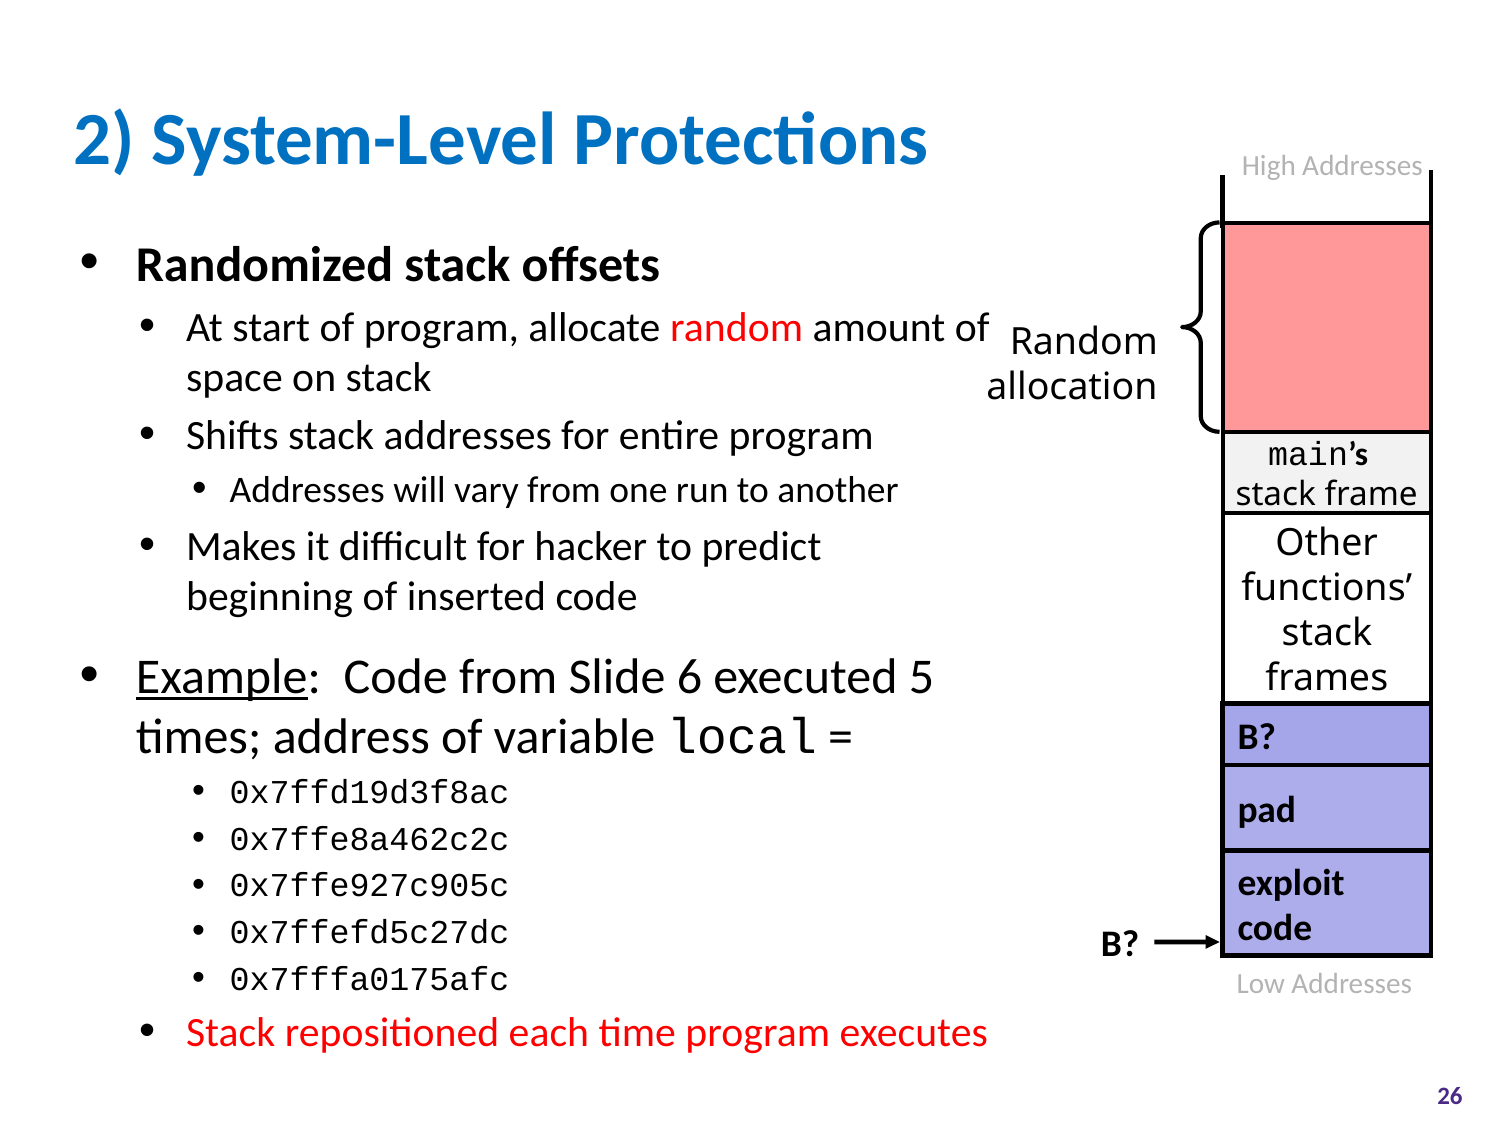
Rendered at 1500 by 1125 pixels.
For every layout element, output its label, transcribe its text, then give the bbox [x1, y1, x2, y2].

title 2) System-Level Protections [58, 71, 1438, 197]
slide_number 26 [1400, 1065, 1500, 1125]
text_box High Addresses [1227, 139, 1439, 189]
list Randomized stack offsets At start of program, allocate random amount of space on stack Shifts stack addresses for entire program Addresses will vary from one run to another Makes it difficult for hacker to predict beginning of inserted code Example: Code from Slide 6 executed 5 times; address of variable local = 0x7ffd19d3f8ac 0x7ffe8a462c2c 0x7ffe927c905c 0x7ffefd5c27dc 0x7fffa0175afc Stack repositioned each time program executes [64, 223, 1010, 1040]
text_box Low Addresses [1221, 980, 1428, 1007]
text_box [989, 222, 1432, 972]
